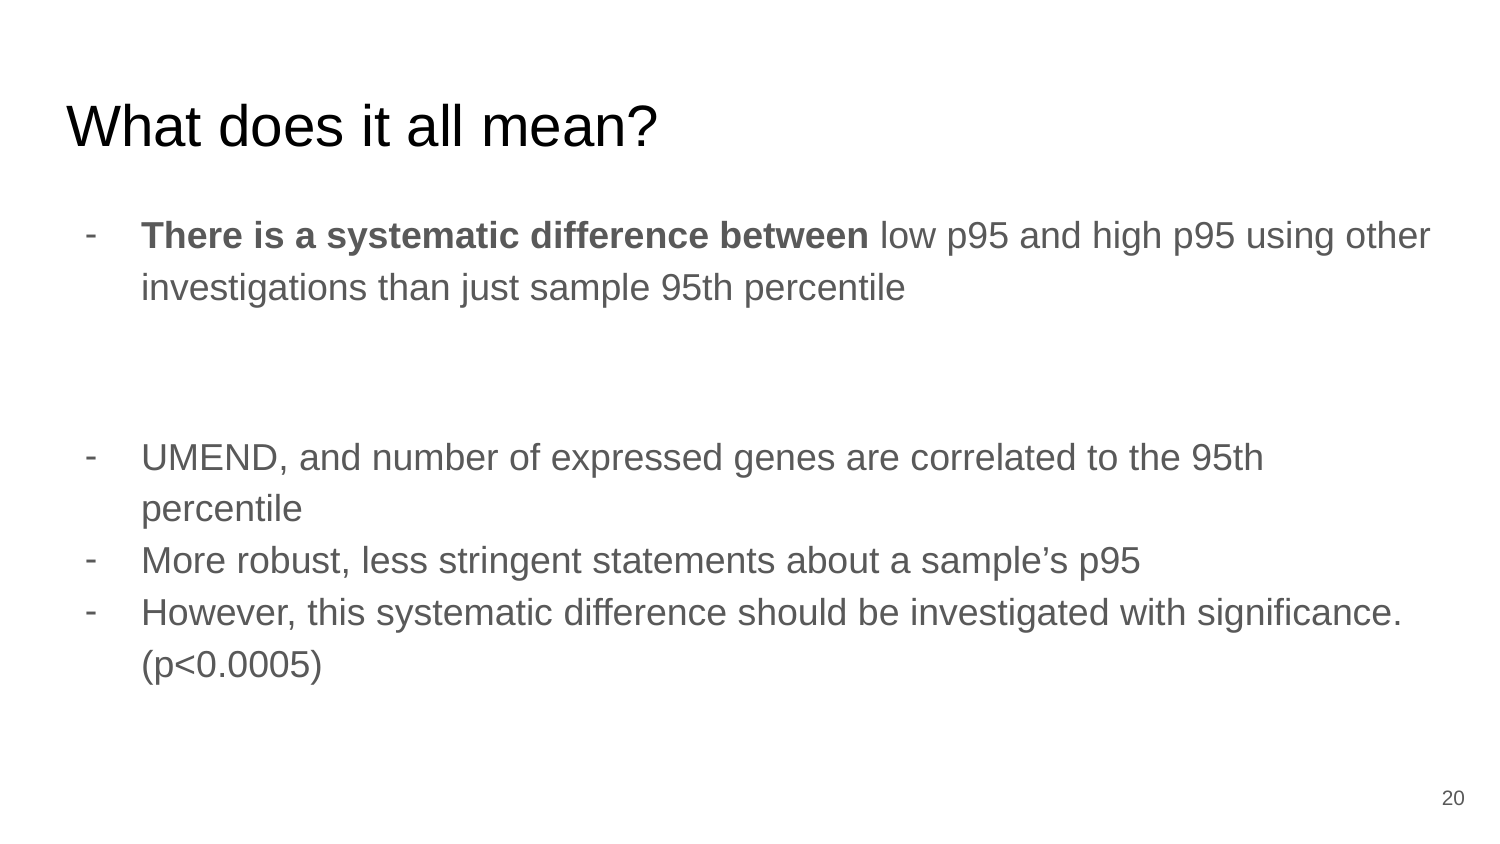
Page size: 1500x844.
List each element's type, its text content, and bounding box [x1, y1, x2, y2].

list There is a systematic difference between low p95 and high p95 using other investigations than just sample 95th percentile UMEND, and number of expressed genes are correlated to the 95th percentile More robust, less stringent statements about a sample’s p95 However, this systematic difference should be investigated with significance. (p<0.0005) [51, 189, 1449, 750]
title What does it all mean? [51, 72, 1449, 167]
slide_number ‹#› [1389, 764, 1480, 830]
